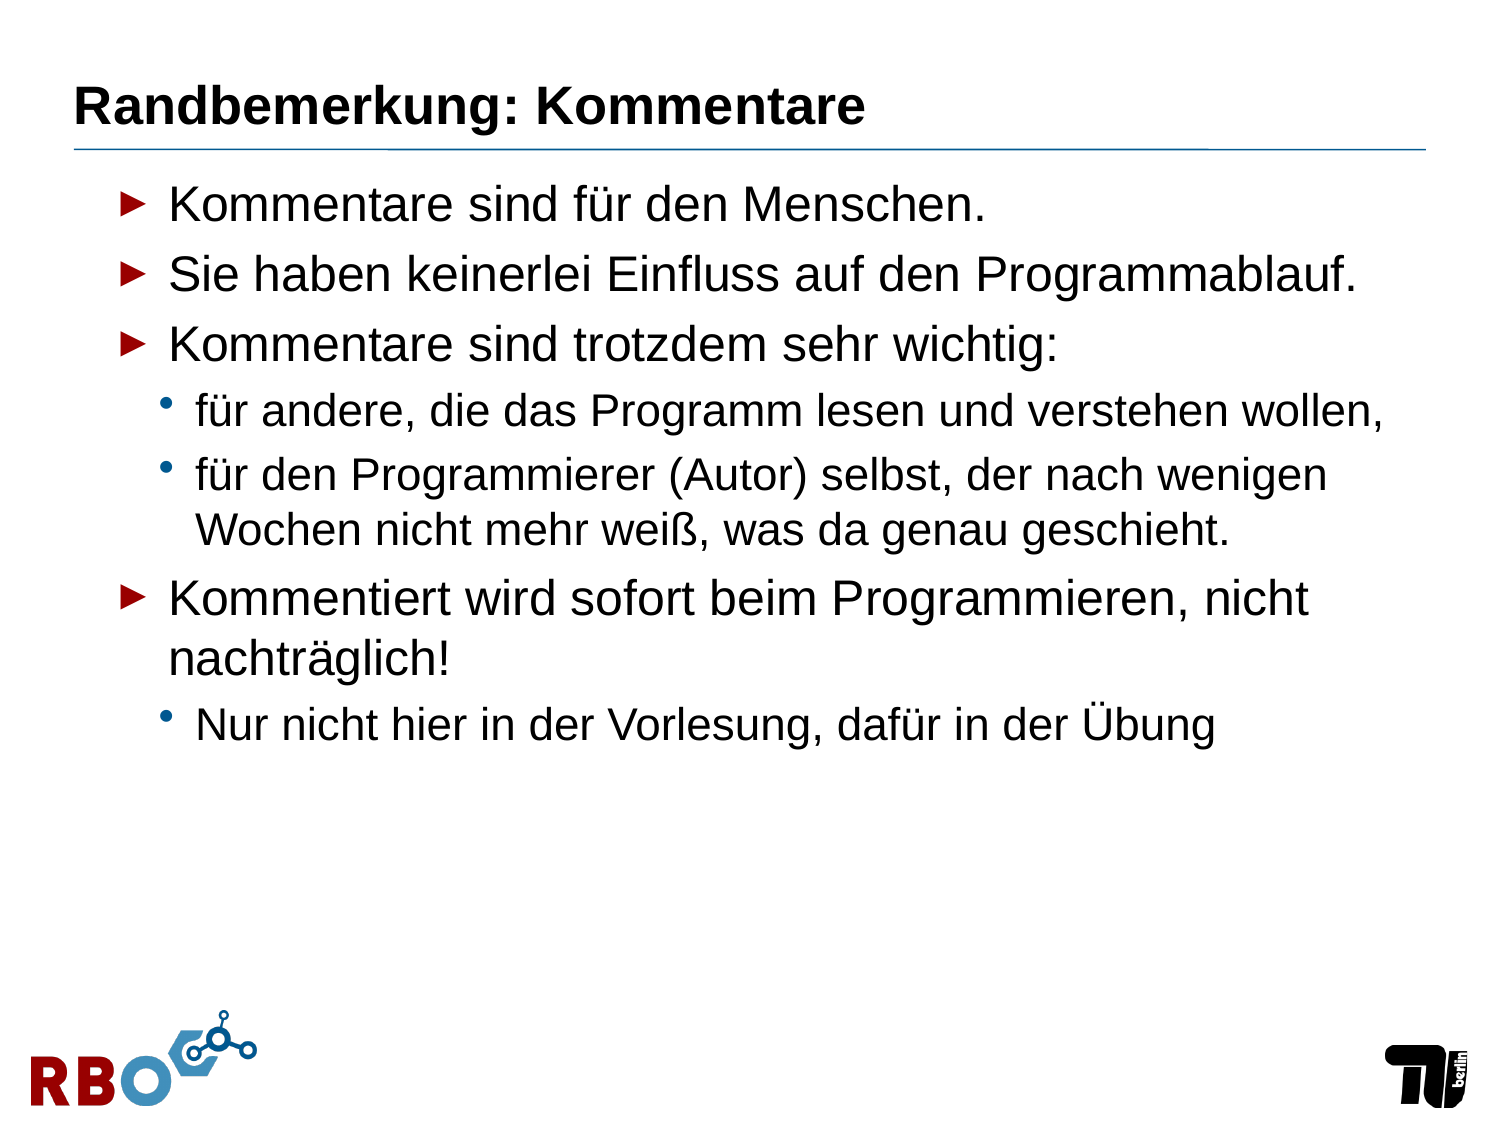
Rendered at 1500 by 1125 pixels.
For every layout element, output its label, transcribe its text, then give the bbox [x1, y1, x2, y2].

list Kommentare sind für den Menschen. Sie haben keinerlei Einfluss auf den Programmablauf. Kommentare sind trotzdem sehr wichtig: für andere, die das Programm lesen und verstehen wollen, für den Programmierer (Autor) selbst, der nach wenigen Wochen nicht mehr weiß, was da genau geschieht. Kommentiert wird sofort beim Programmieren, nicht nachträglich! Nur nicht hier in der Vorlesung, dafür in der Übung [73, 171, 1425, 1045]
title Randbemerkung: Kommentare [73, 70, 1425, 171]
picture [1377, 1045, 1468, 1108]
picture [31, 1010, 257, 1106]
